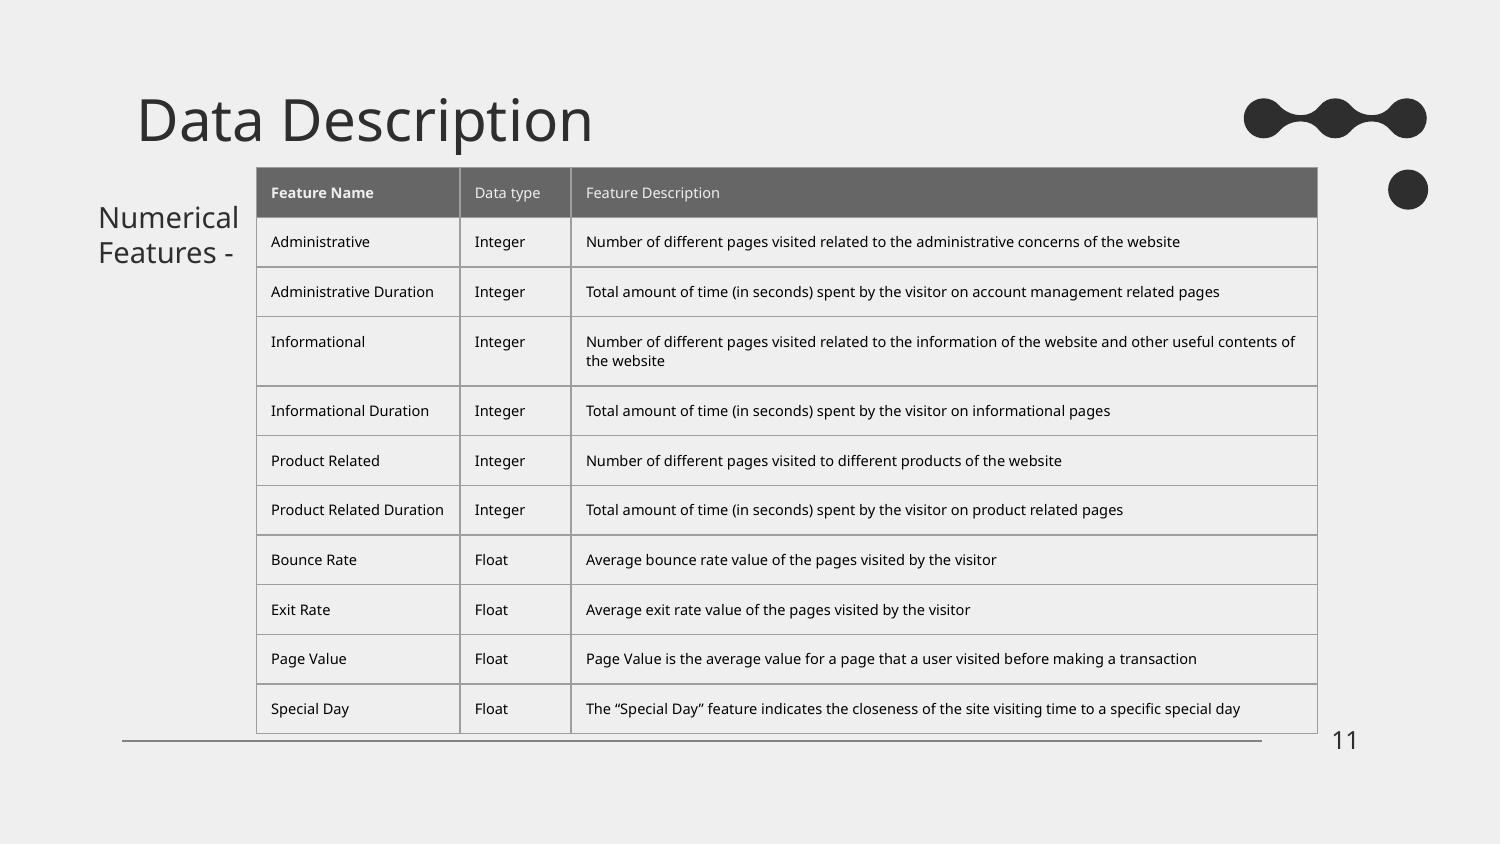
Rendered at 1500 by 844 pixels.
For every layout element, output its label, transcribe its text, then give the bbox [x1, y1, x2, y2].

table_cell Exit Rate [257, 585, 459, 634]
table_cell Average bounce rate value of the pages visited by the visitor [572, 536, 1317, 584]
title Data Description [121, 86, 1197, 150]
table_cell Integer [461, 317, 570, 385]
table_cell Number of different pages visited related to the administrative concerns of the website [572, 218, 1317, 266]
table_cell Integer [461, 387, 570, 435]
table_cell Float [461, 536, 570, 584]
table_cell Special Day [257, 685, 459, 733]
table_cell Integer [461, 486, 570, 534]
table_cell Number of different pages visited related to the information of the website and other useful contents of the website [572, 317, 1317, 385]
table_cell Float [461, 685, 570, 733]
slide_number 11 [1312, 725, 1379, 758]
table_cell Total amount of time (in seconds) spent by the visitor on informational pages [572, 387, 1317, 435]
table_cell Administrative Duration [257, 268, 459, 316]
table_cell Integer [461, 436, 570, 485]
table_cell Total amount of time (in seconds) spent by the visitor on account management related pages [572, 268, 1317, 316]
table_cell Float [461, 635, 570, 683]
table_cell Product Related Duration [257, 486, 459, 534]
table_cell Informational Duration [257, 387, 459, 435]
table_cell Product Related [257, 436, 459, 485]
table_cell Integer [461, 268, 570, 316]
table_cell Page Value [257, 635, 459, 683]
table_cell Integer [461, 218, 570, 266]
table_cell Float [461, 585, 570, 634]
table_cell The “Special Day” feature indicates the closeness of the site visiting time to a specific special day [572, 685, 1317, 733]
table_cell Total amount of time (in seconds) spent by the visitor on product related pages [572, 486, 1317, 534]
table_header Data type [461, 168, 570, 217]
table_header Feature Description [572, 168, 1317, 217]
table_cell Average exit rate value of the pages visited by the visitor [572, 585, 1317, 634]
subtitle Numerical Features - [83, 199, 263, 271]
table_cell Page Value is the average value for a page that a user visited before making a transaction [572, 635, 1317, 683]
table_cell Bounce Rate [257, 536, 459, 584]
table_header Feature Name [257, 168, 459, 217]
table_cell Administrative [263, 218, 459, 266]
table_cell Informational [257, 317, 459, 385]
table_cell Number of different pages visited to different products of the website [572, 436, 1317, 485]
